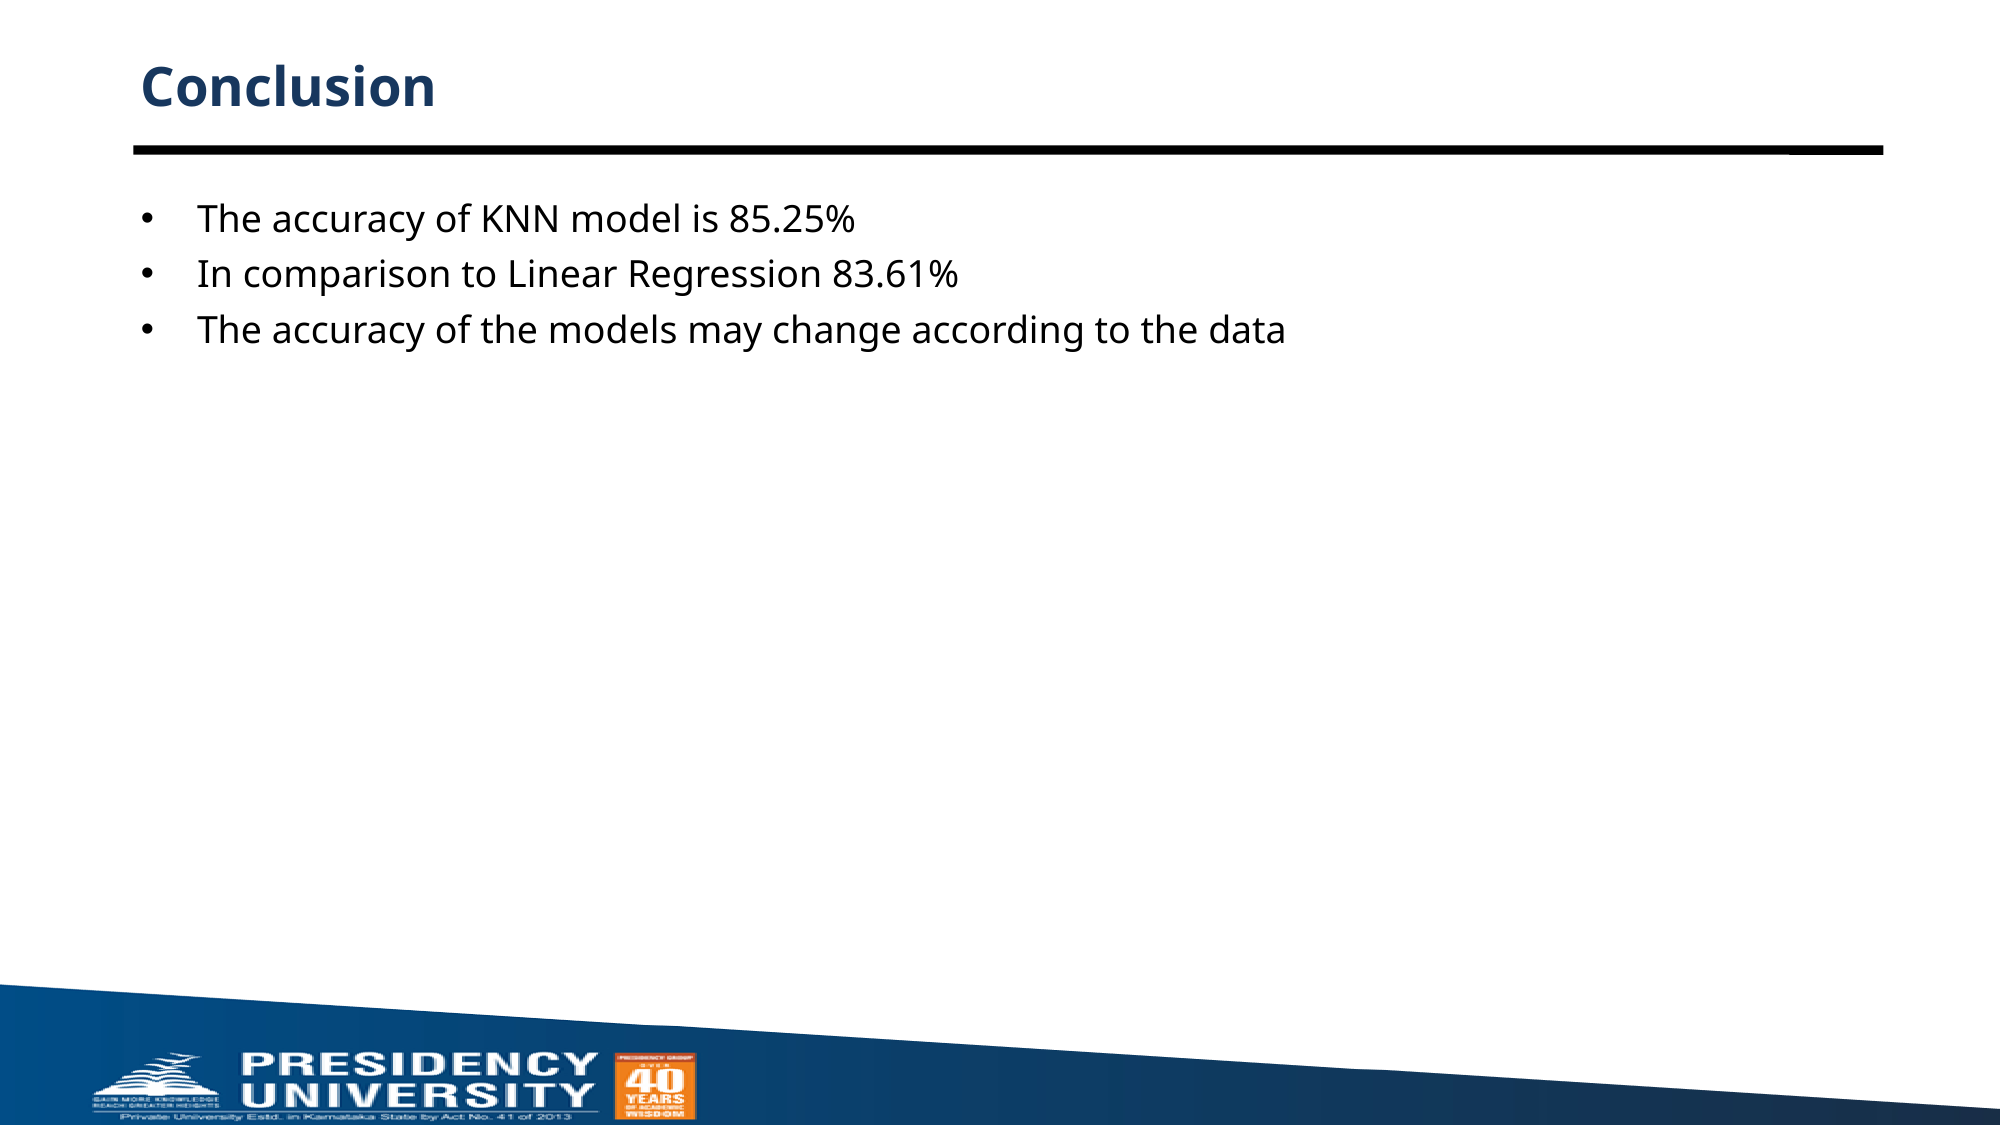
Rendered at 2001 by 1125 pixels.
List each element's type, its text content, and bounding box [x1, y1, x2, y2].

title Conclusion [132, 44, 1884, 126]
picture [0, 982, 2000, 1125]
list The accuracy of KNN model is 85.25% In comparison to Linear Regression 83.61% The accuracy of the models may change according to the data [132, 186, 1884, 1001]
